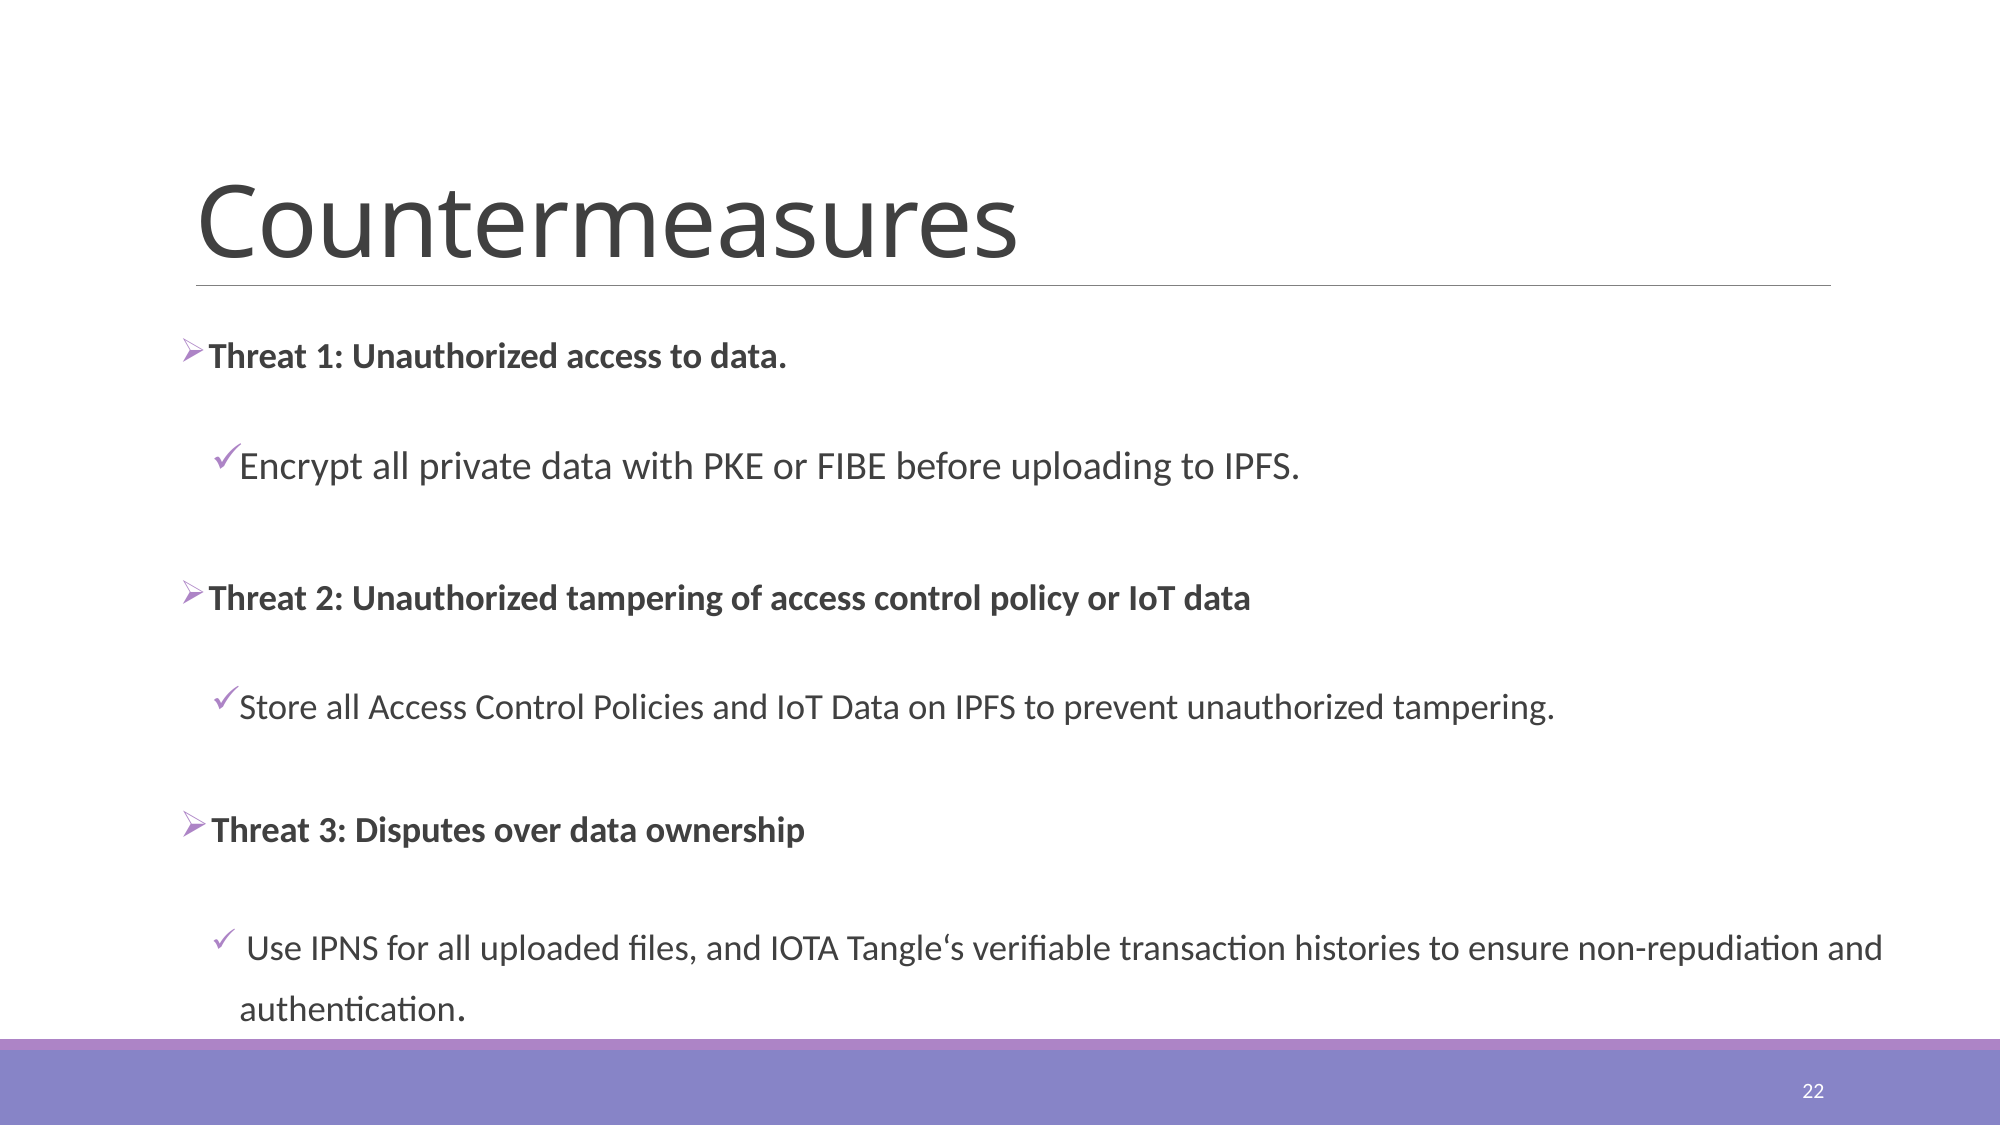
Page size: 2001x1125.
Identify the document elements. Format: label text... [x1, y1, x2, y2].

list Threat 1: Unauthorized access to data. Encrypt all private data with PKE or FIBE before uploading to IPFS. Threat 2: Unauthorized tampering of access control policy or IoT data Store all Access Control Policies and IoT Data on IPFS to prevent unauthorized tampering. Threat 3: Disputes over data ownership Use IPNS for all uploaded files, and IOTA Tangle‘s verifiable transaction histories to ensure non-repudiation and authentication. [180, 302, 2000, 1042]
title Countermeasures [180, 47, 1830, 285]
slide_number 22 [1624, 1059, 1840, 1120]
